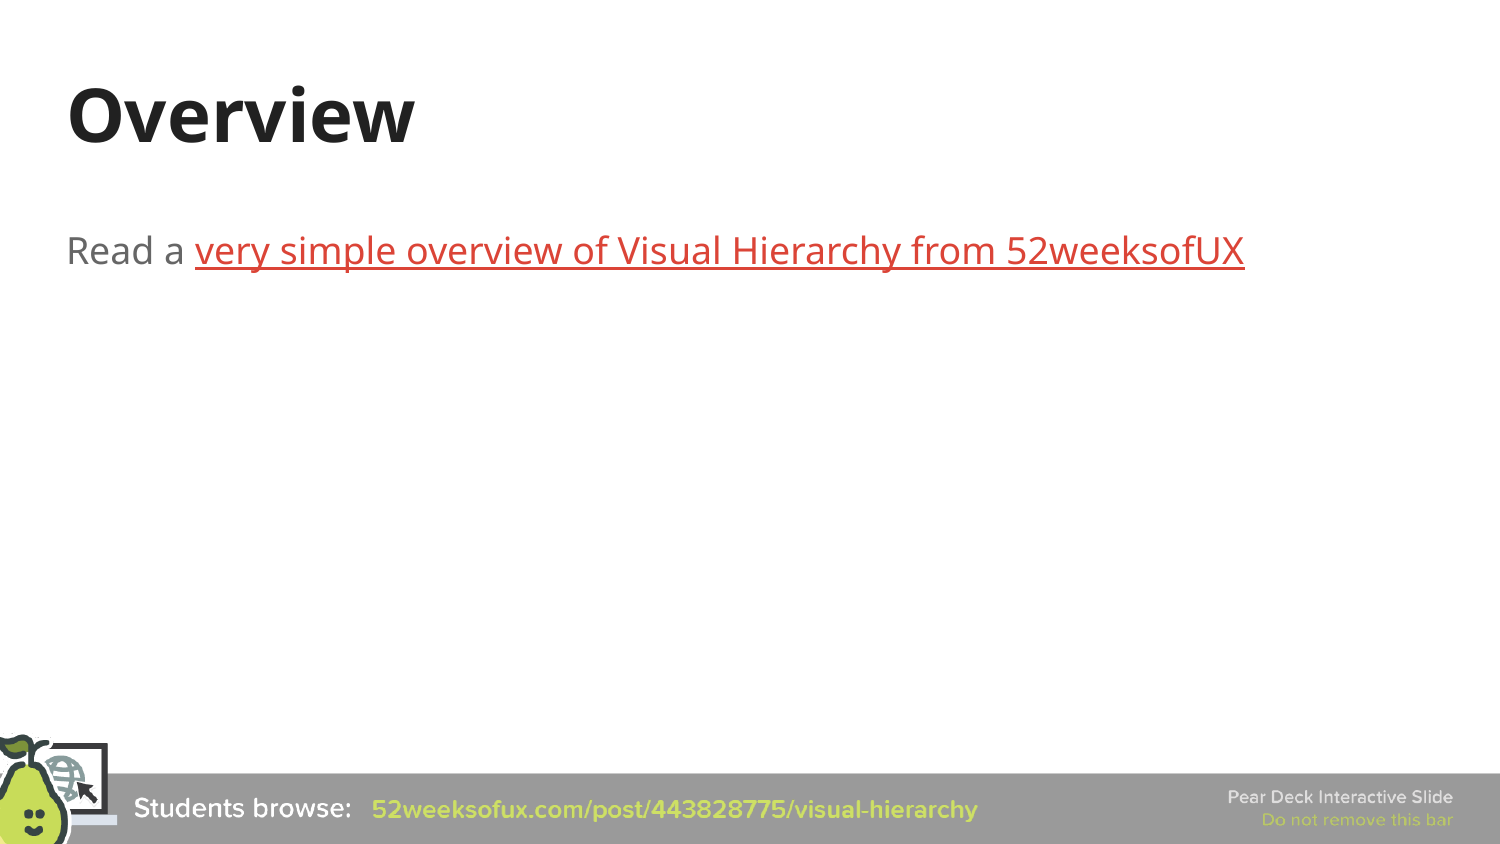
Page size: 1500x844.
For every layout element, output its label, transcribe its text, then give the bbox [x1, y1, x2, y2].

title Overview [51, 48, 1449, 180]
picture [0, 726, 1500, 844]
list Read a very simple overview of Visual Hierarchy from 52weeksofUX [51, 201, 1449, 724]
